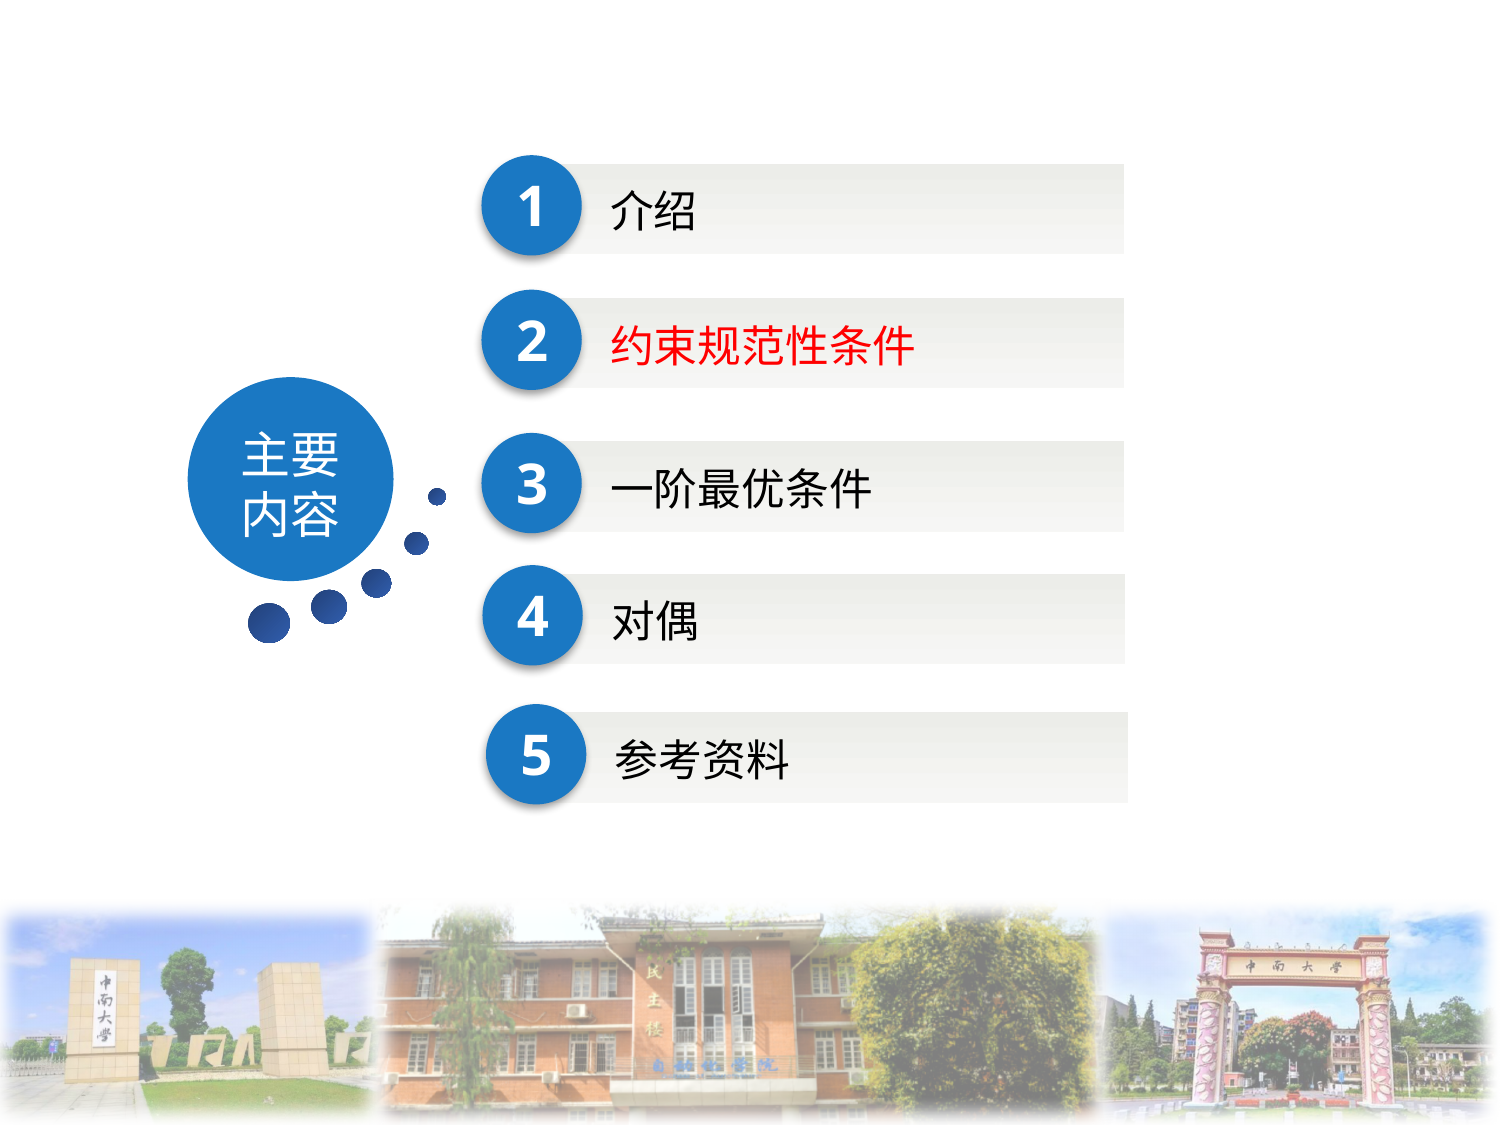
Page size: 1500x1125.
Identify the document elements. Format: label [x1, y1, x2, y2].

text_box [481, 432, 1124, 534]
picture [0, 898, 1500, 1125]
text_box [188, 378, 446, 643]
text_box [482, 565, 1125, 666]
text_box [486, 704, 1128, 805]
text_box [481, 289, 1124, 390]
text_box [481, 155, 1124, 256]
